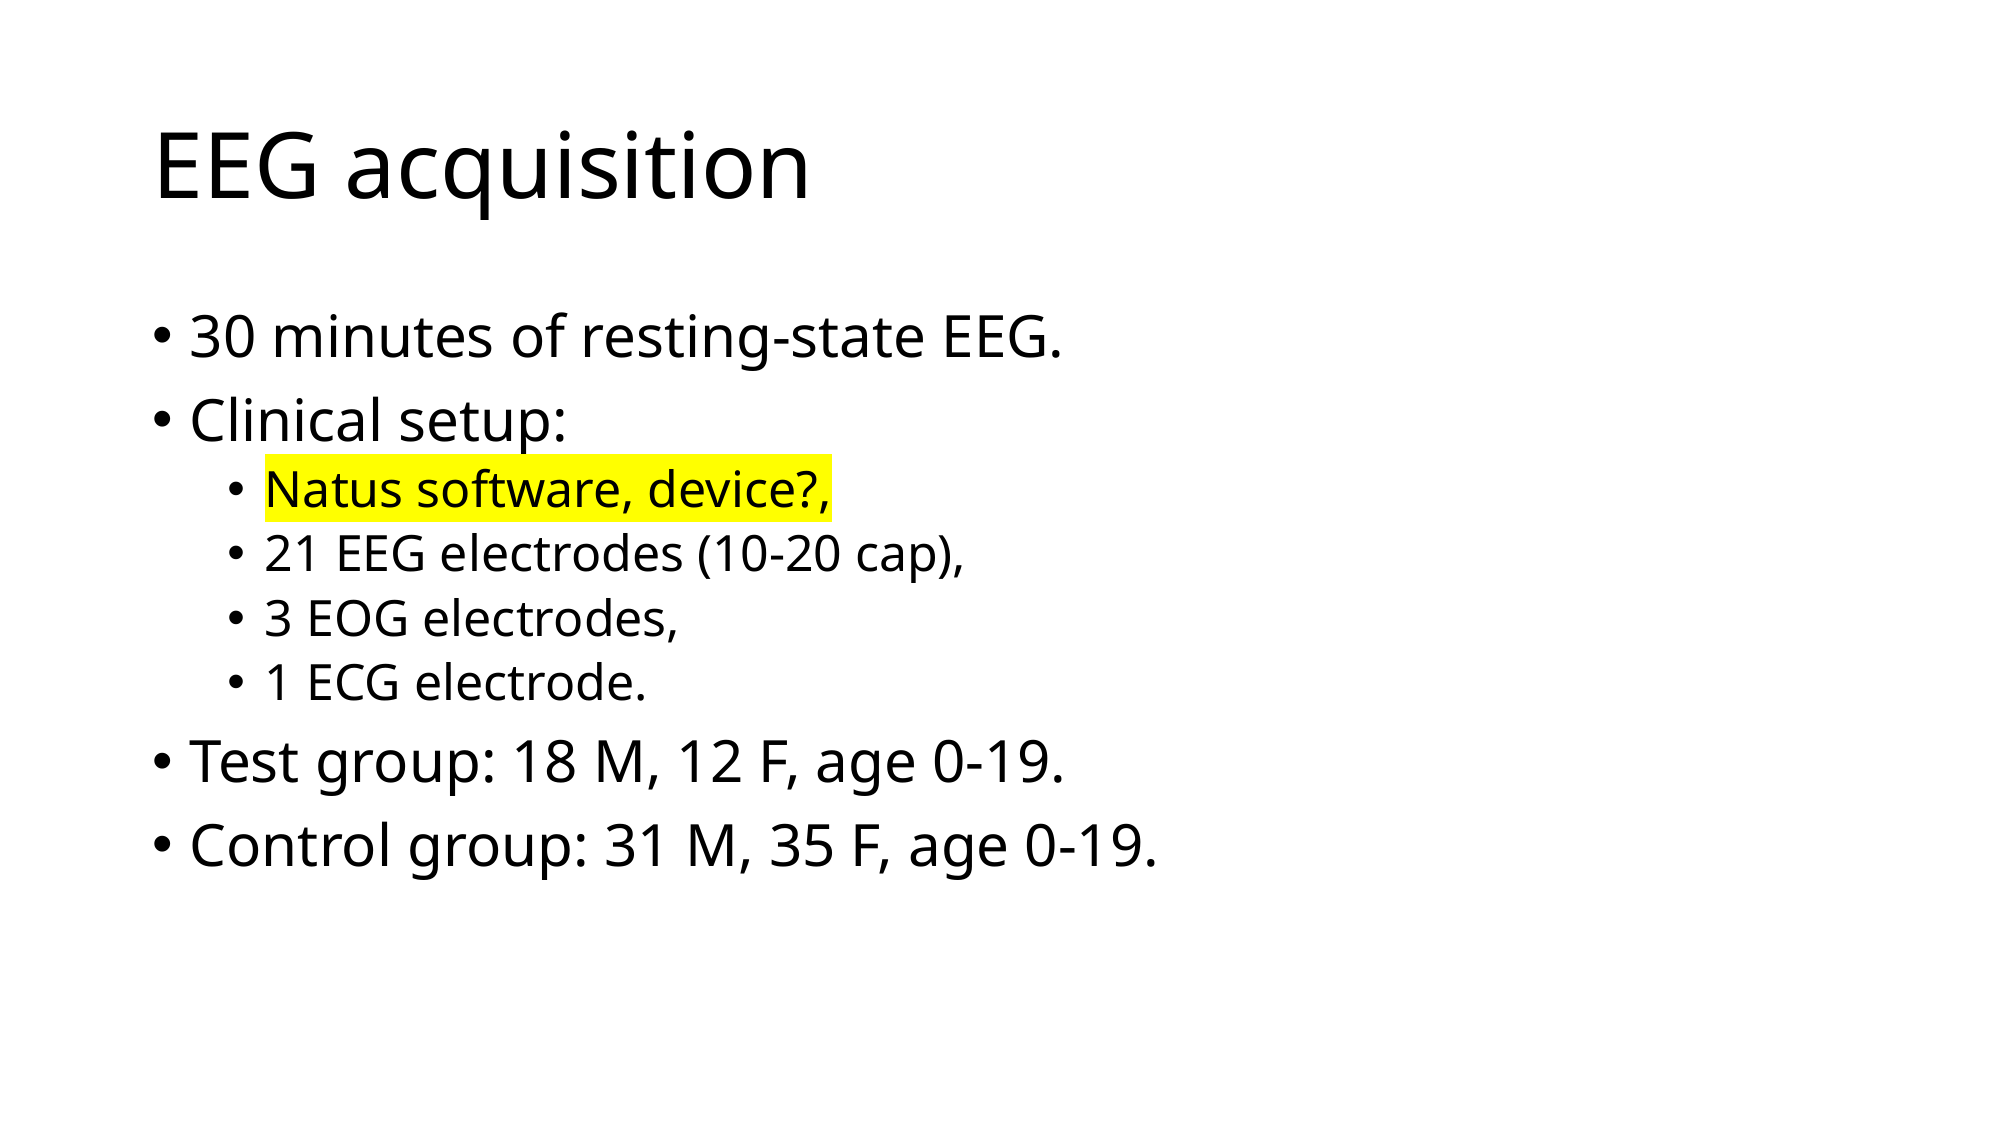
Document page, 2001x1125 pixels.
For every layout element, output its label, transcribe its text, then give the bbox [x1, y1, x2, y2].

title EEG acquisition [137, 59, 1863, 278]
list 30 minutes of resting-state EEG. Clinical setup: Natus software, device?, 21 EEG electrodes (10-20 cap), 3 EOG electrodes, 1 ECG electrode. Test group: 18 M, 12 F, age 0-19. Control group: 31 M, 35 F, age 0-19. [137, 299, 1863, 1014]
